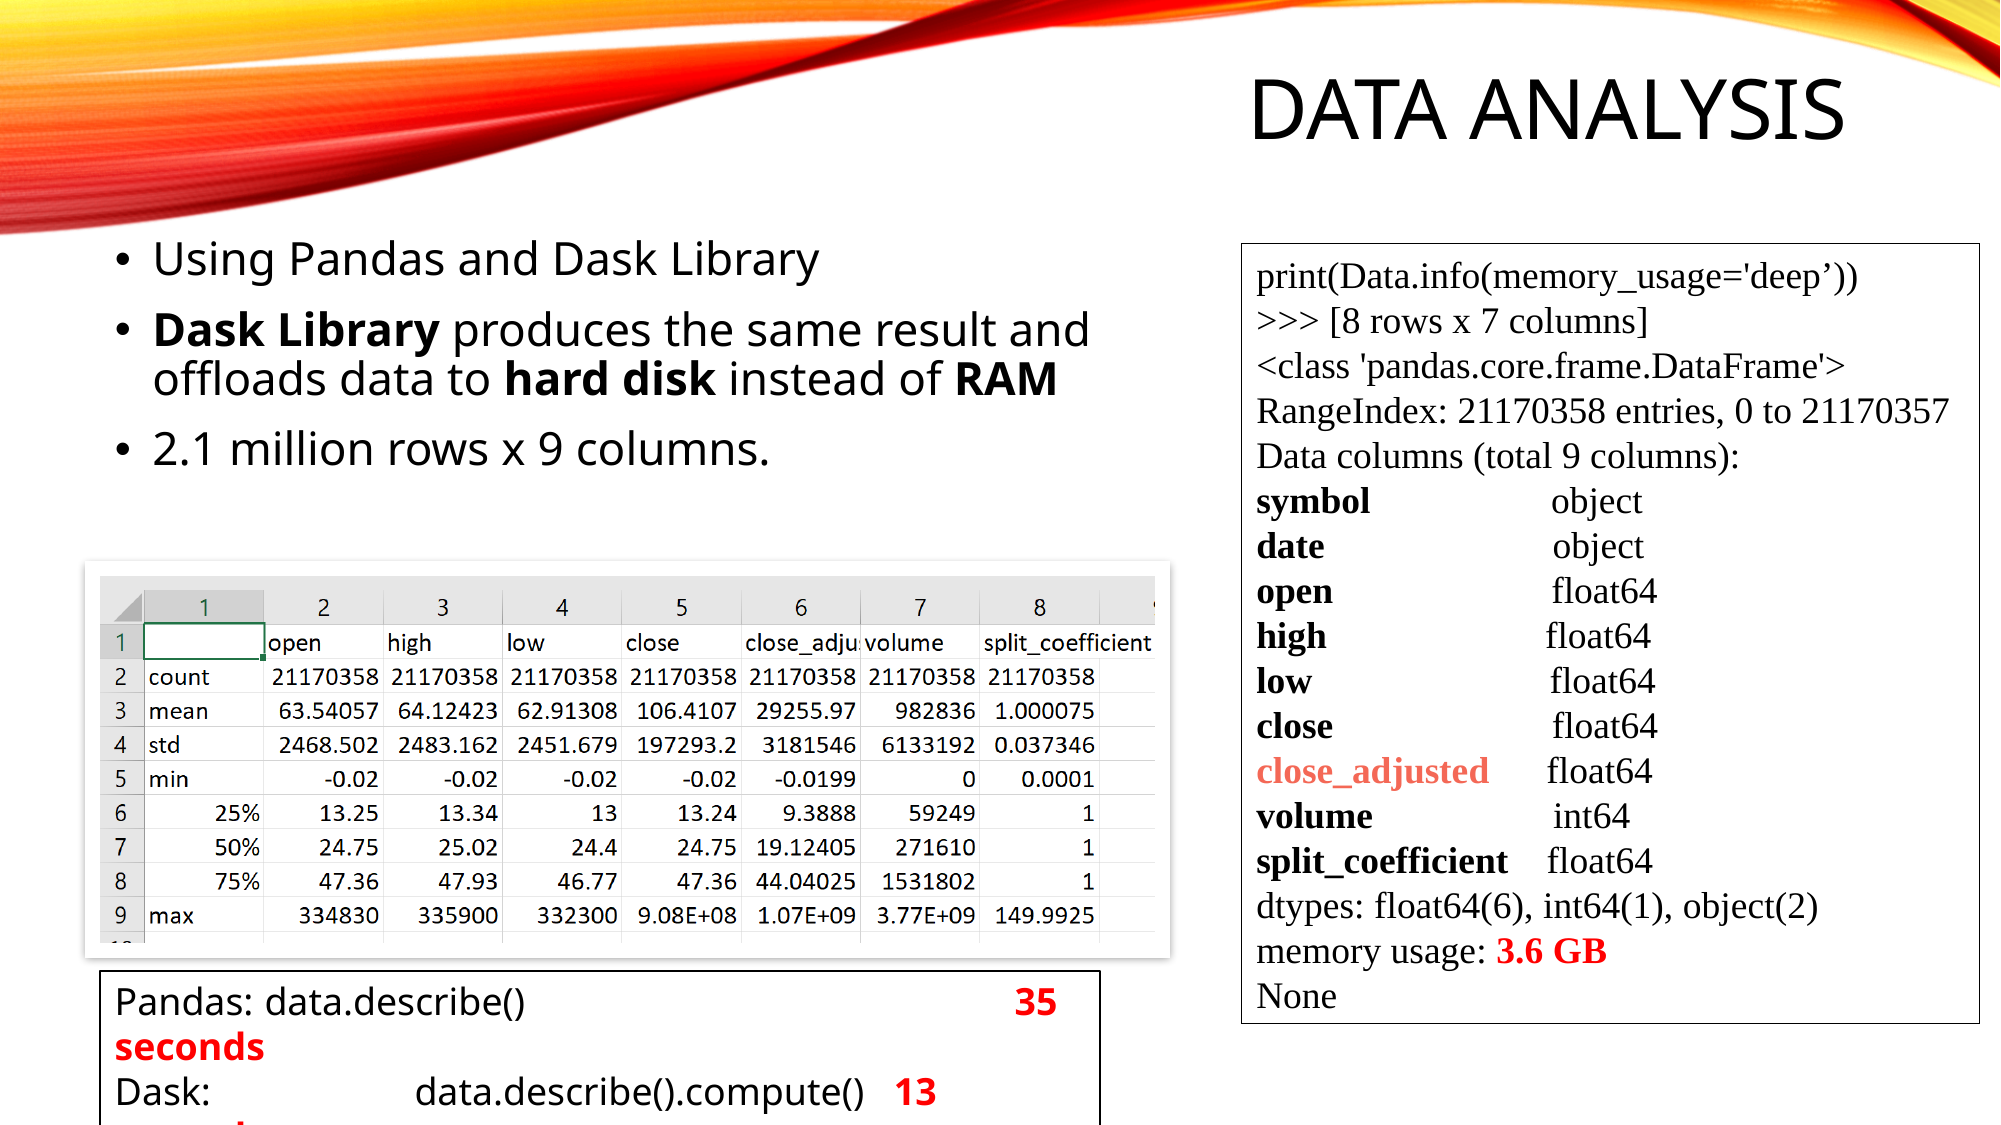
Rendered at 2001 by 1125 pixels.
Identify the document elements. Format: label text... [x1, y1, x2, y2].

text_box Pandas: data.describe() 35 seconds Dask: data.describe().compute() 13 seconds [99, 970, 1101, 1125]
list Using Pandas and Dask Library Dask Library produces the same result and offloads data to hard disk instead of RAM 2.1 million rows x 9 columns. [99, 228, 1156, 495]
text_box print(Data.info(memory_usage='deep’)) >>> [8 rows x 7 columns] <class 'pandas.core.frame.DataFrame'> RangeIndex: 21170358 entries, 0 to 21170357 Data columns (total 9 columns): symbol object date object open float64 high float64 low float64 close float64 close_adjusted float64 volume int64 split_coefficient float64 dtypes: float64(6), int64(1), object(2) memory usage: 3.6 GB None [1241, 243, 1980, 1024]
picture [0, 0, 2000, 237]
title Data analysis [137, 3, 1863, 221]
picture [99, 575, 1156, 944]
